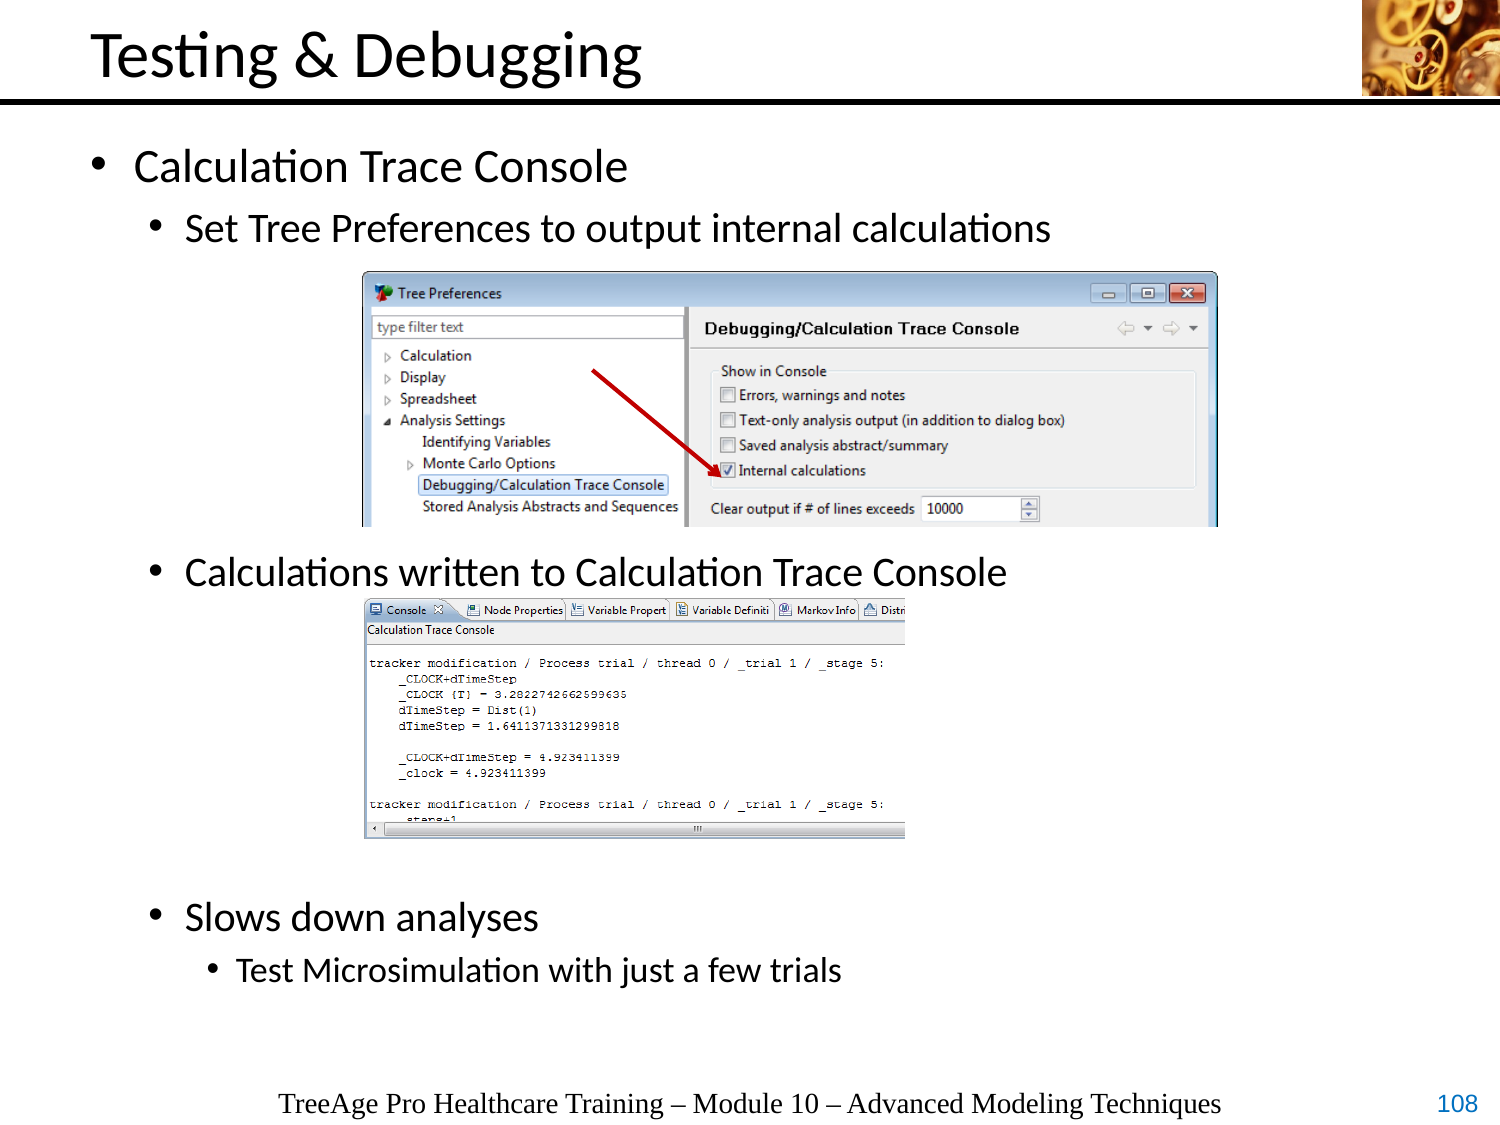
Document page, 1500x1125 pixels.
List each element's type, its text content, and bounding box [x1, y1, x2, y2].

footer TreeAge Pro Healthcare Training – Module 10 – Advanced Modeling Techniques [189, 1081, 1310, 1122]
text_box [591, 369, 722, 478]
picture [364, 598, 905, 839]
picture [1362, 0, 1500, 96]
list Calculation Trace Console Set Tree Preferences to output internal calculations Calculations written to Calculation Trace Console Slows down analyses Test Microsimulation with just a few trials [75, 126, 1425, 1005]
picture [362, 270, 1219, 527]
title Testing & Debugging [75, 7, 1425, 95]
